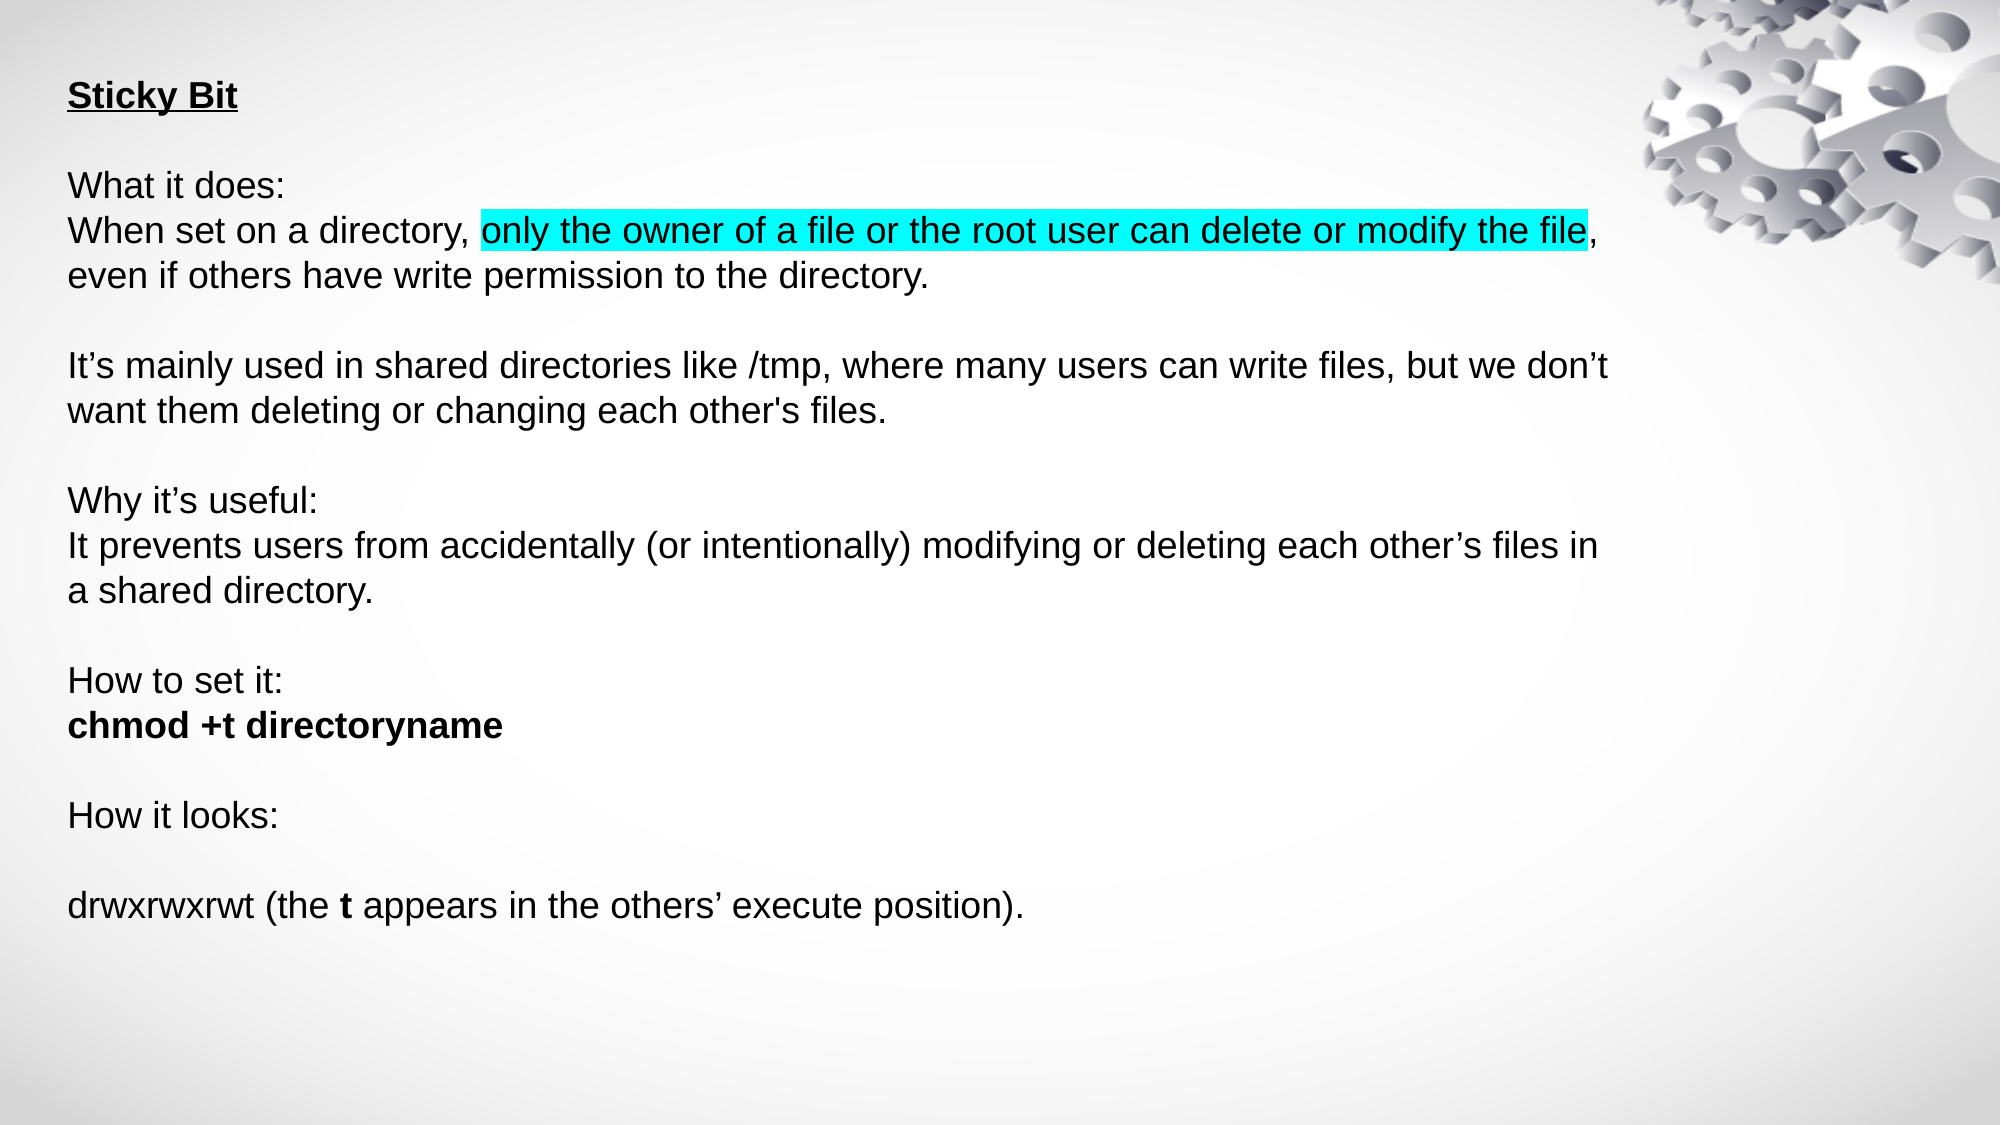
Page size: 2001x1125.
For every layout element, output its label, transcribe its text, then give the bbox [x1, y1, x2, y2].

text_box Sticky Bit What it does: When set on a directory, only the owner of a file or the root user can delete or modify the file, even if others have write permission to the directory. It’s mainly used in shared directories like /tmp, where many users can write files, but we don’t want them deleting or changing each other's files. Why it’s useful: It prevents users from accidentally (or intentionally) modifying or deleting each other’s files in a shared directory. How to set it: chmod +t directoryname How it looks: drwxrwxrwt (the t appears in the others’ execute position). [52, 63, 1634, 1022]
picture [0, 0, 2000, 1125]
